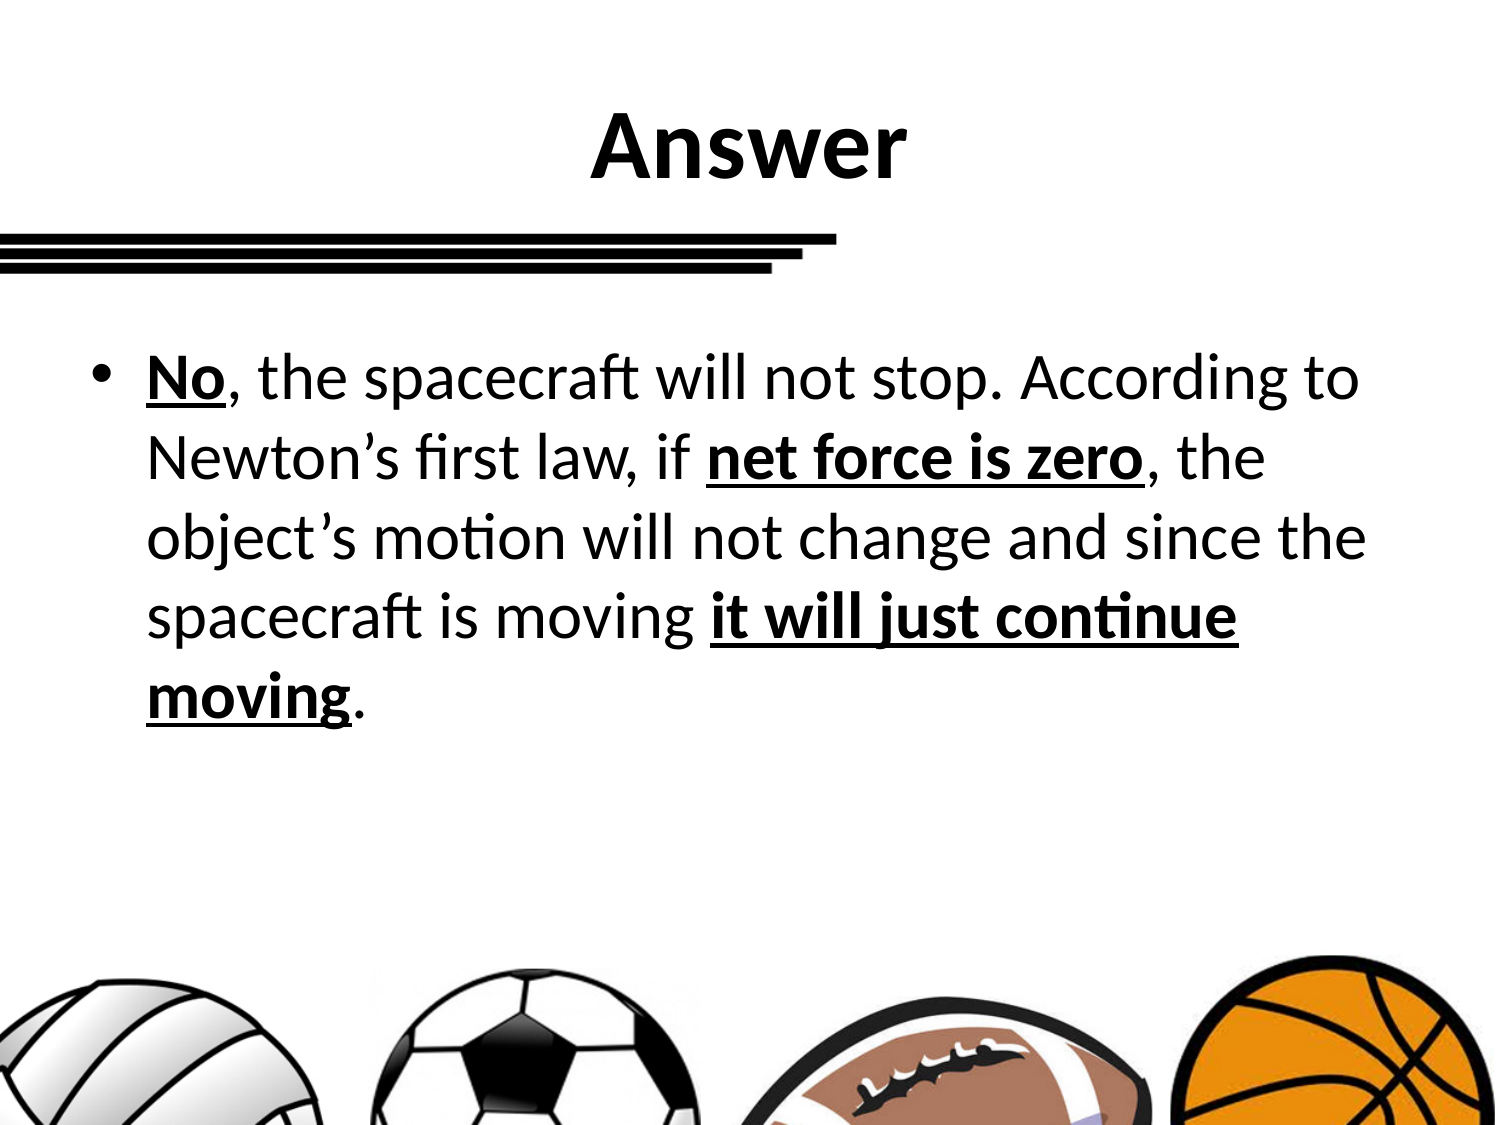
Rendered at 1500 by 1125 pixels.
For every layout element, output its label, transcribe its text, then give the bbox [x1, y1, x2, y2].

picture [0, 0, 1500, 1125]
list No, the spacecraft will not stop. According to Newton’s first law, if net force is zero, the object’s motion will not change and since the spacecraft is moving it will just continue moving. [75, 324, 1425, 1005]
title Answer [75, 45, 1425, 233]
